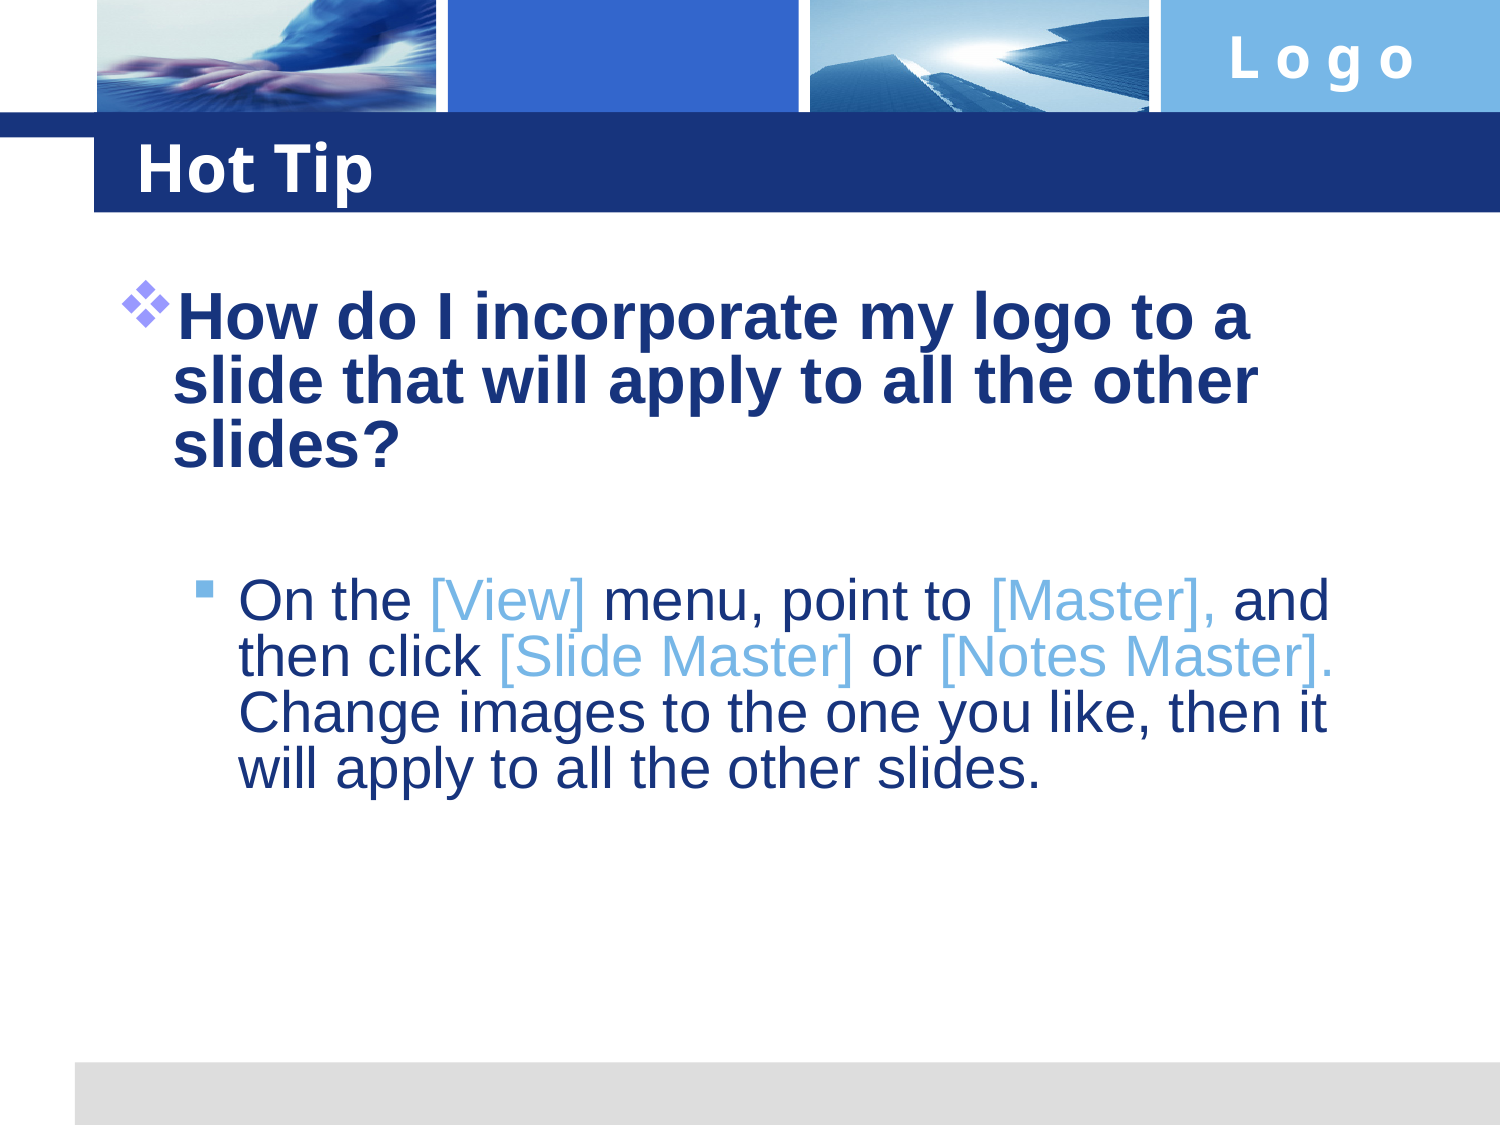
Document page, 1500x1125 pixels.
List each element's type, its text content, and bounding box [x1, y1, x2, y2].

text_box How do I incorporate my logo to a slide that will apply to all the other slides? On the [View] menu, point to [Master], and then click [Slide Master] or [Notes Master]. Change images to the one you like, then it will apply to all the other slides. [101, 280, 1363, 1022]
picture [810, 0, 1150, 112]
text_box Hot Tip [120, 120, 1400, 213]
picture [97, 0, 437, 112]
